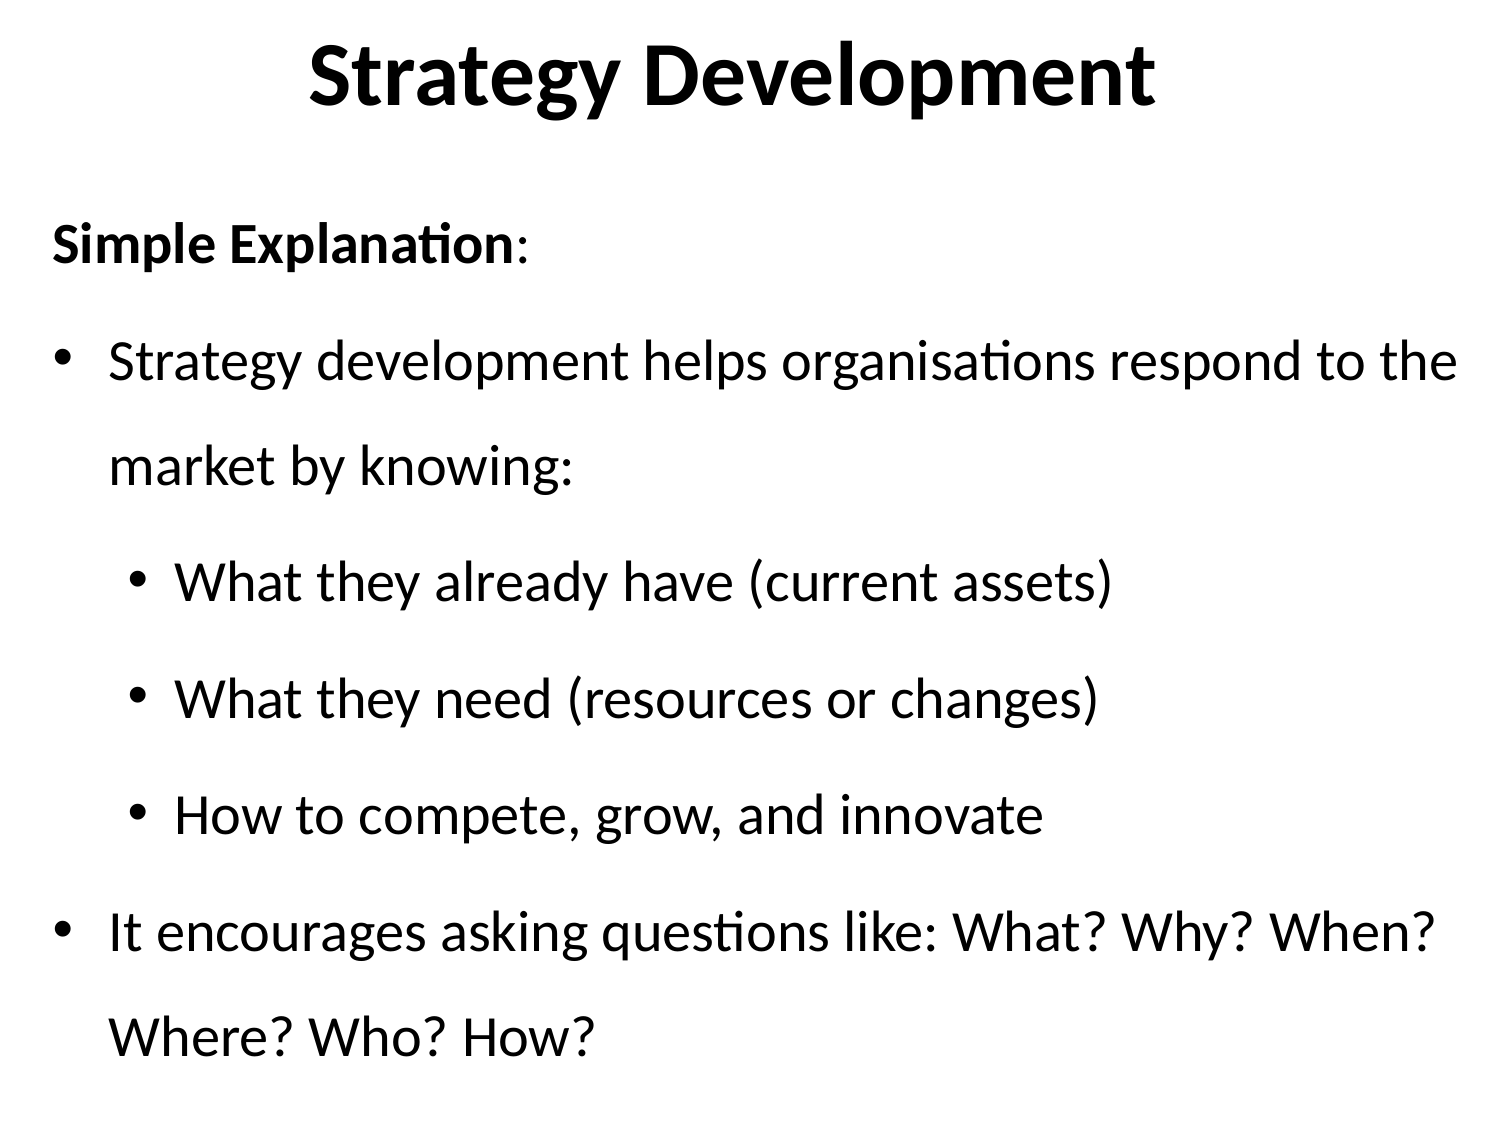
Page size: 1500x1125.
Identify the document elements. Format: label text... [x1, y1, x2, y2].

list Simple Explanation: Strategy development helps organisations respond to the market by knowing: What they already have (current assets) What they need (resources or changes) How to compete, grow, and innovate It encourages asking questions like: What? Why? When? Where? Who? How? [37, 162, 1475, 1075]
title Strategy Development [99, 0, 1388, 138]
